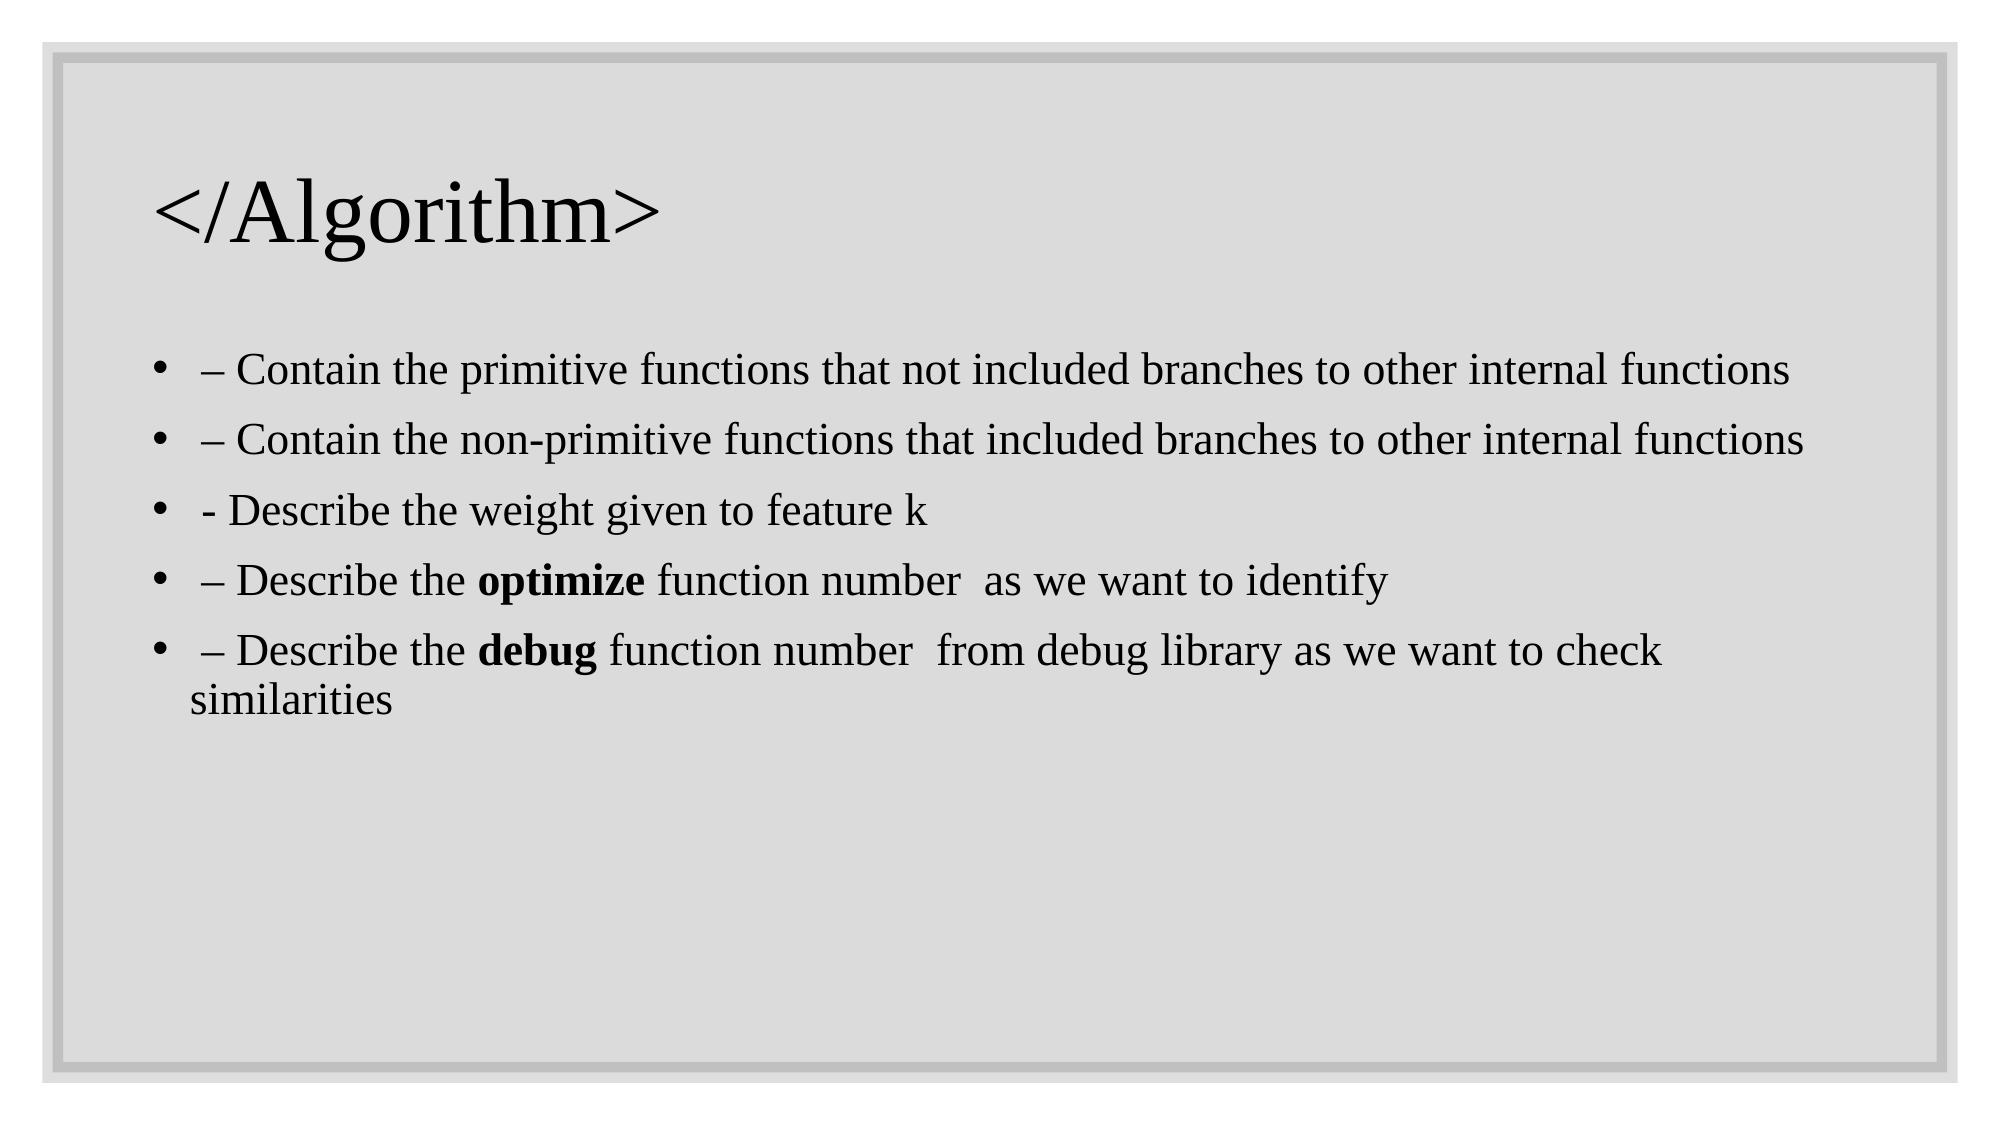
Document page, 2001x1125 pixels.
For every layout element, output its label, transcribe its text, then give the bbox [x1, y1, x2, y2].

title </Algorithm> [137, 103, 1863, 322]
text_box [52, 51, 1948, 1073]
